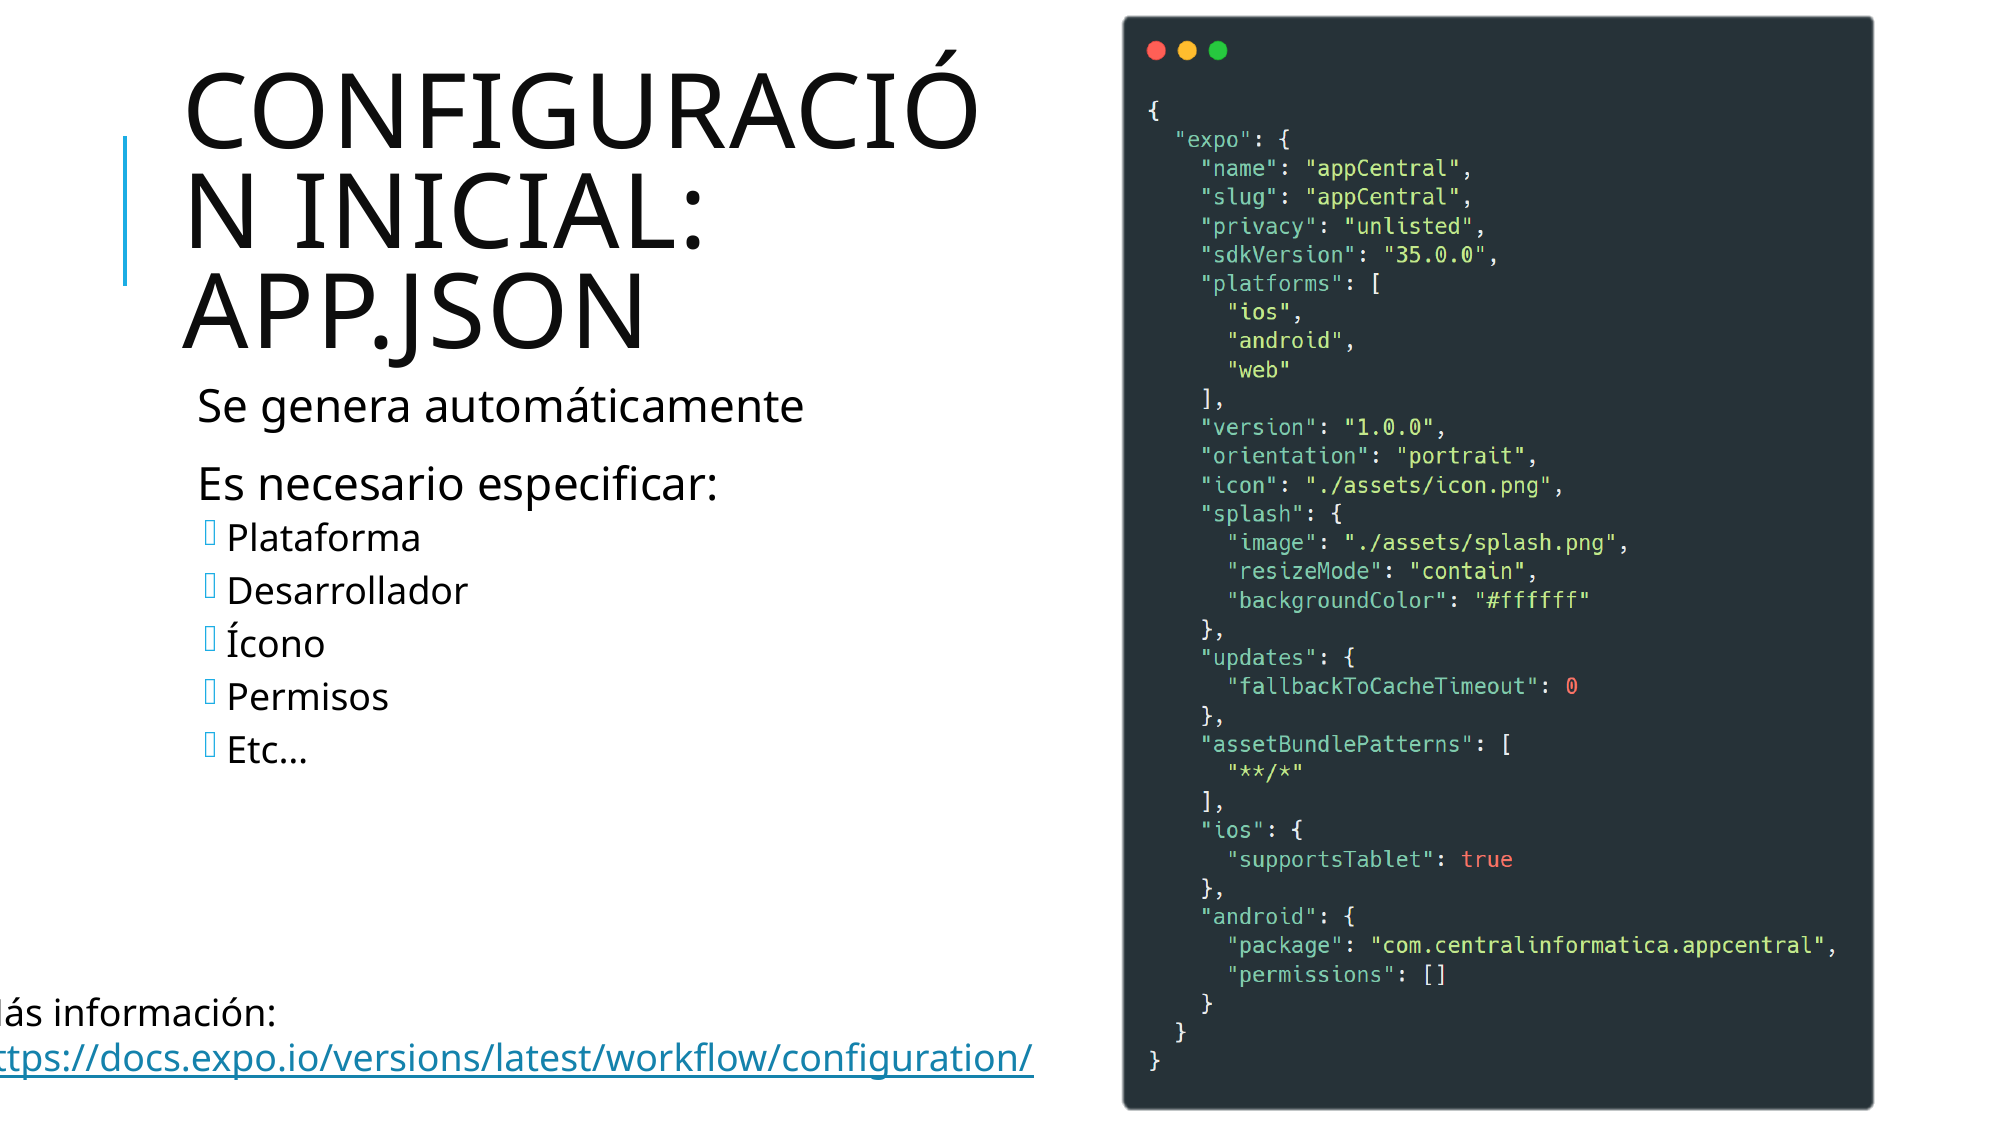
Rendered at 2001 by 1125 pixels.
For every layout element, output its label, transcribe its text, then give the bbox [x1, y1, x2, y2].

list Se genera automáticamente Es necesario especificar: Plataforma Desarrollador Ícono Permisos Etc… [168, 375, 1023, 848]
title Configuración inicial: App.json [168, 96, 1053, 342]
picture [1110, 0, 1887, 1125]
text_box Más información: https://docs.expo.io/versions/latest/workflow/configuration/ [0, 981, 1049, 1093]
